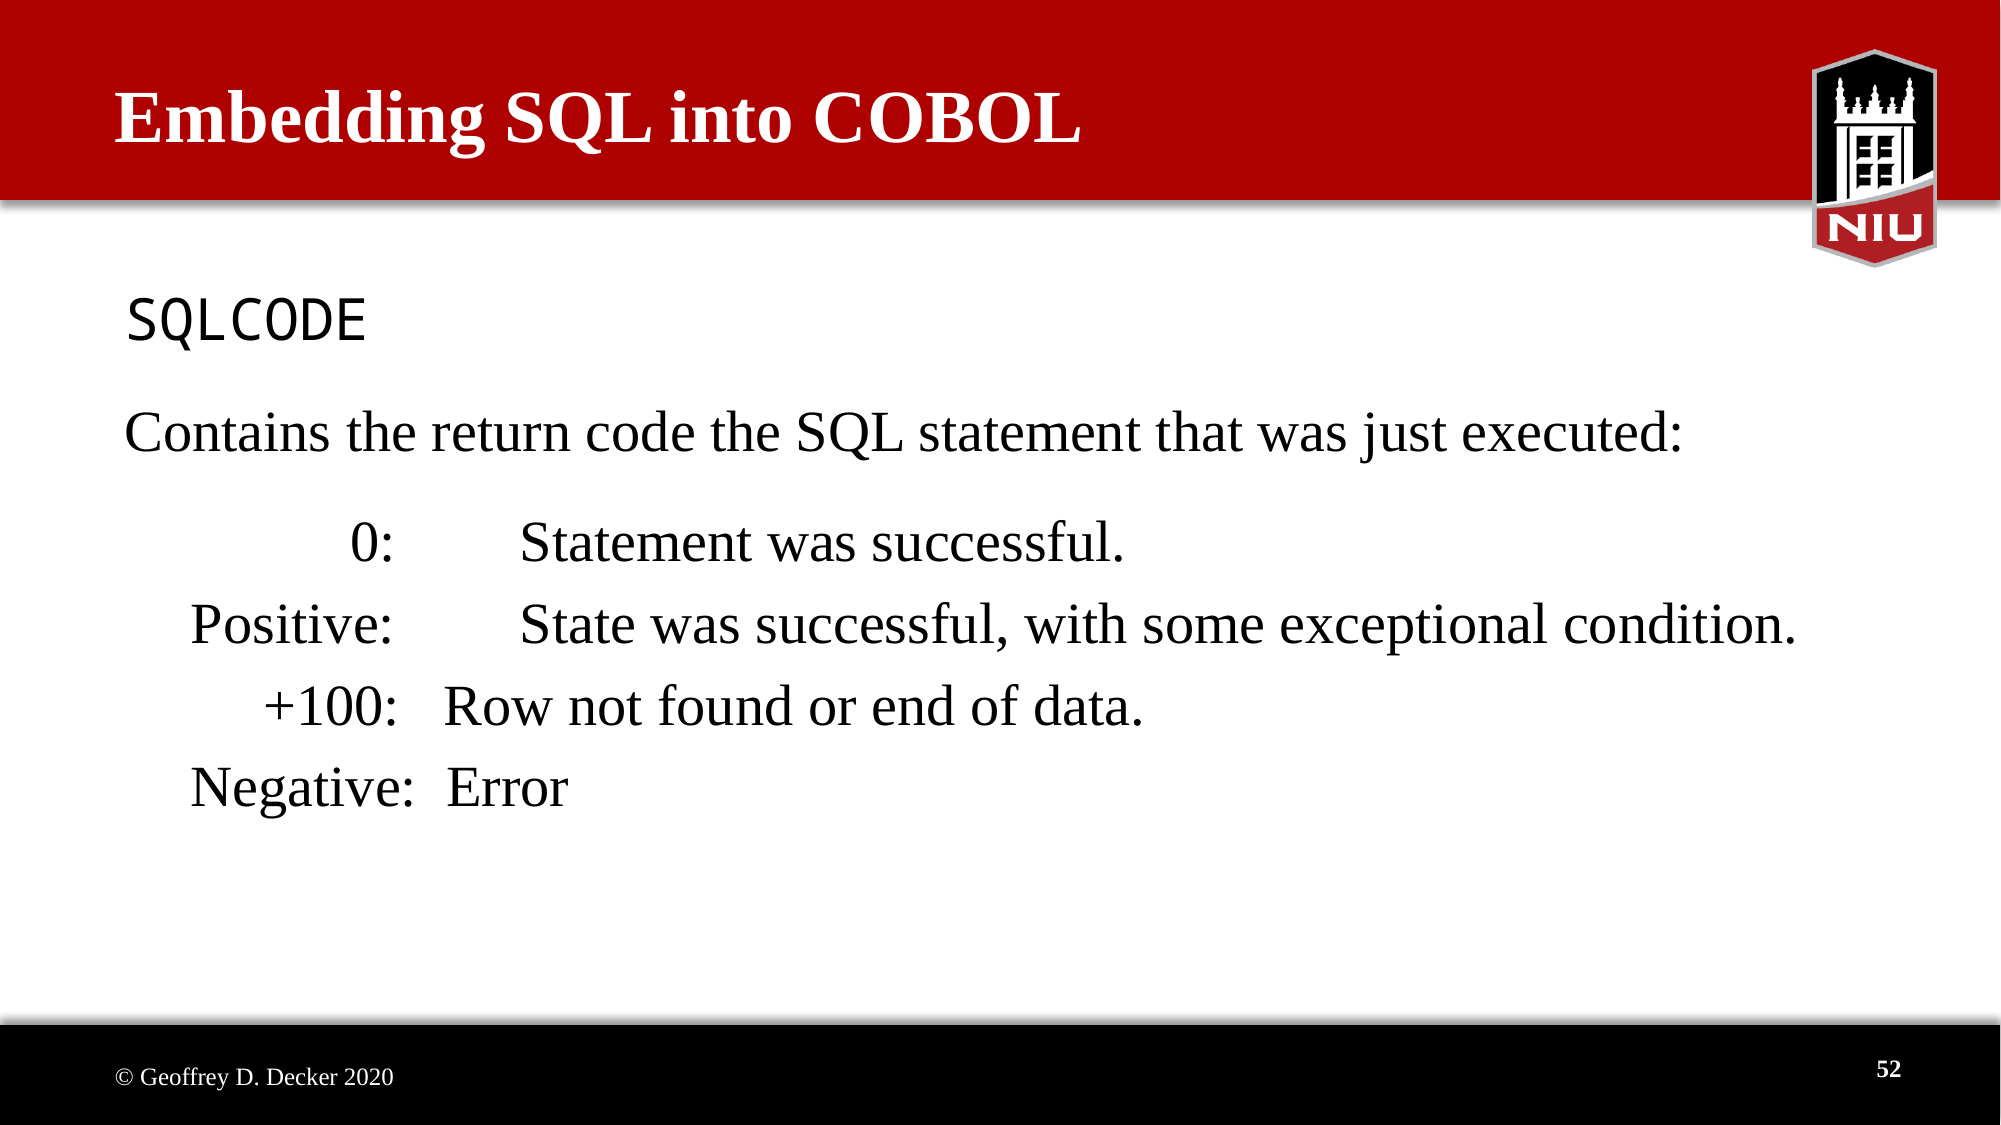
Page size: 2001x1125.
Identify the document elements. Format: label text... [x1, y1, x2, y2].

footer © Geoffrey D. Decker 2020 [99, 1045, 734, 1105]
slide_number 52 [1616, 1037, 1917, 1098]
list SQLCODE Contains the return code the SQL statement that was just executed: 0: Statement was successful. Positive: State was successful, with some exceptional condition. +100: Row not found or end of data. Negative: Error [99, 275, 1844, 988]
title Embedding SQL into COBOL [99, 24, 1750, 200]
picture [1812, 49, 1937, 268]
